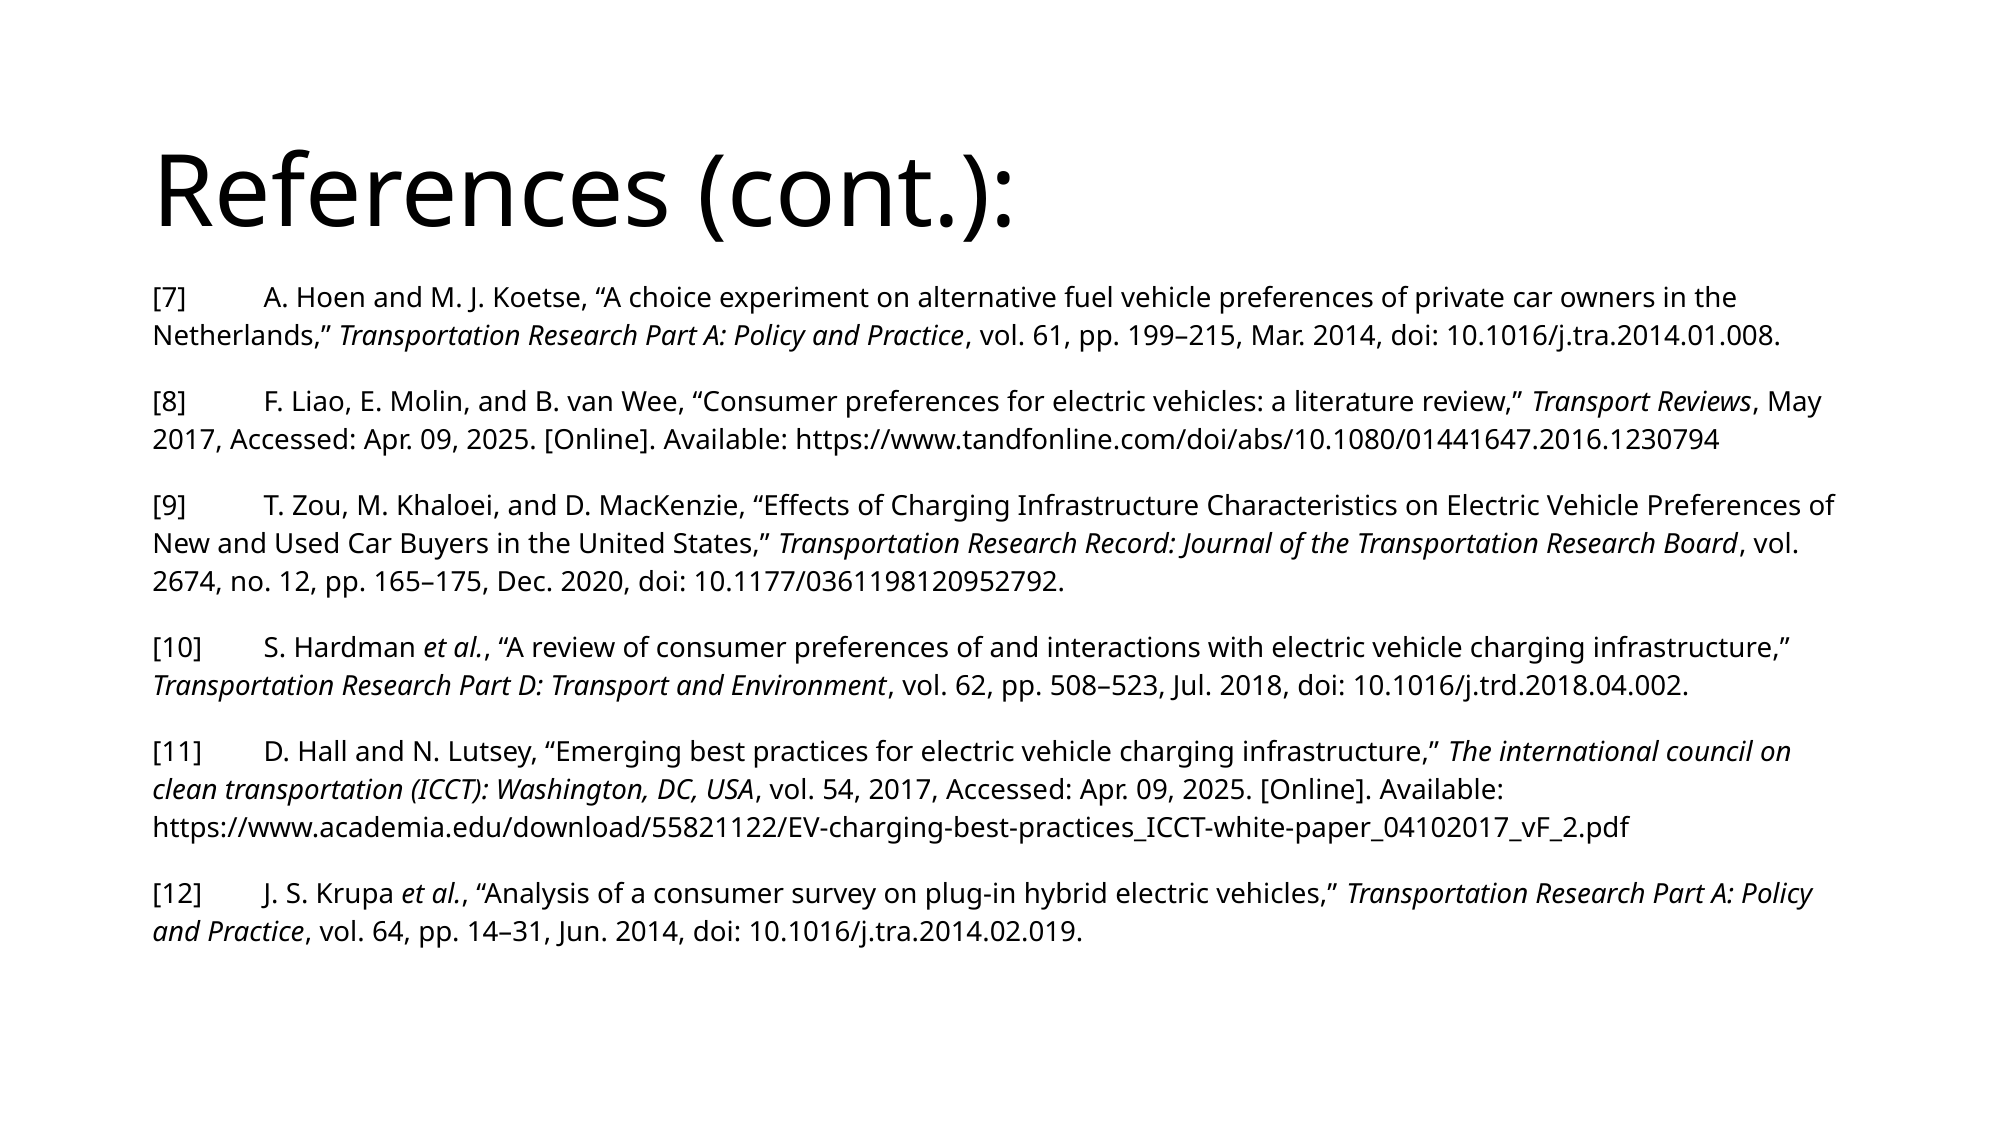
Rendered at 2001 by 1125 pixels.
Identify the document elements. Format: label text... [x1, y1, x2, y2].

title References (cont.): [137, 85, 1863, 267]
list [7] A. Hoen and M. J. Koetse, “A choice experiment on alternative fuel vehicle preferences of private car owners in the Netherlands,” Transportation Research Part A: Policy and Practice, vol. 61, pp. 199–215, Mar. 2014, doi: 10.1016/j.tra.2014.01.008. [8] F. Liao, E. Molin, and B. van Wee, “Consumer preferences for electric vehicles: a literature review,” Transport Reviews, May 2017, Accessed: Apr. 09, 2025. [Online]. Available: https://www.tandfonline.com/doi/abs/10.1080/01441647.2016.1230794 [9] T. Zou, M. Khaloei, and D. MacKenzie, “Effects of Charging Infrastructure Characteristics on Electric Vehicle Preferences of New and Used Car Buyers in the United States,” Transportation Research Record: Journal of the Transportation Research Board, vol. 2674, no. 12, pp. 165–175, Dec. 2020, doi: 10.1177/0361198120952792. [10] S. Hardman et al., “A review of consumer preferences of and interactions with electric vehicle charging infrastructure,” Transportation Research Part D: Transport and Environment, vol. 62, pp. 508–523, Jul. 2018, doi: 10.1016/j.trd.2018.04.002. [11] D. Hall and N. Lutsey, “Emerging best practices for electric vehicle charging infrastructure,” The international council on clean transportation (ICCT): Washington, DC, USA, vol. 54, 2017, Accessed: Apr. 09, 2025. [Online]. Available: https://www.academia.edu/download/55821122/EV-charging-best-practices_ICCT-white-paper_04102017_vF_2.pdf [12] J. S. Krupa et al., “Analysis of a consumer survey on plug-in hybrid electric vehicles,” Transportation Research Part A: Policy and Practice, vol. 64, pp. 14–31, Jun. 2014, doi: 10.1016/j.tra.2014.02.019. [137, 267, 1863, 1071]
